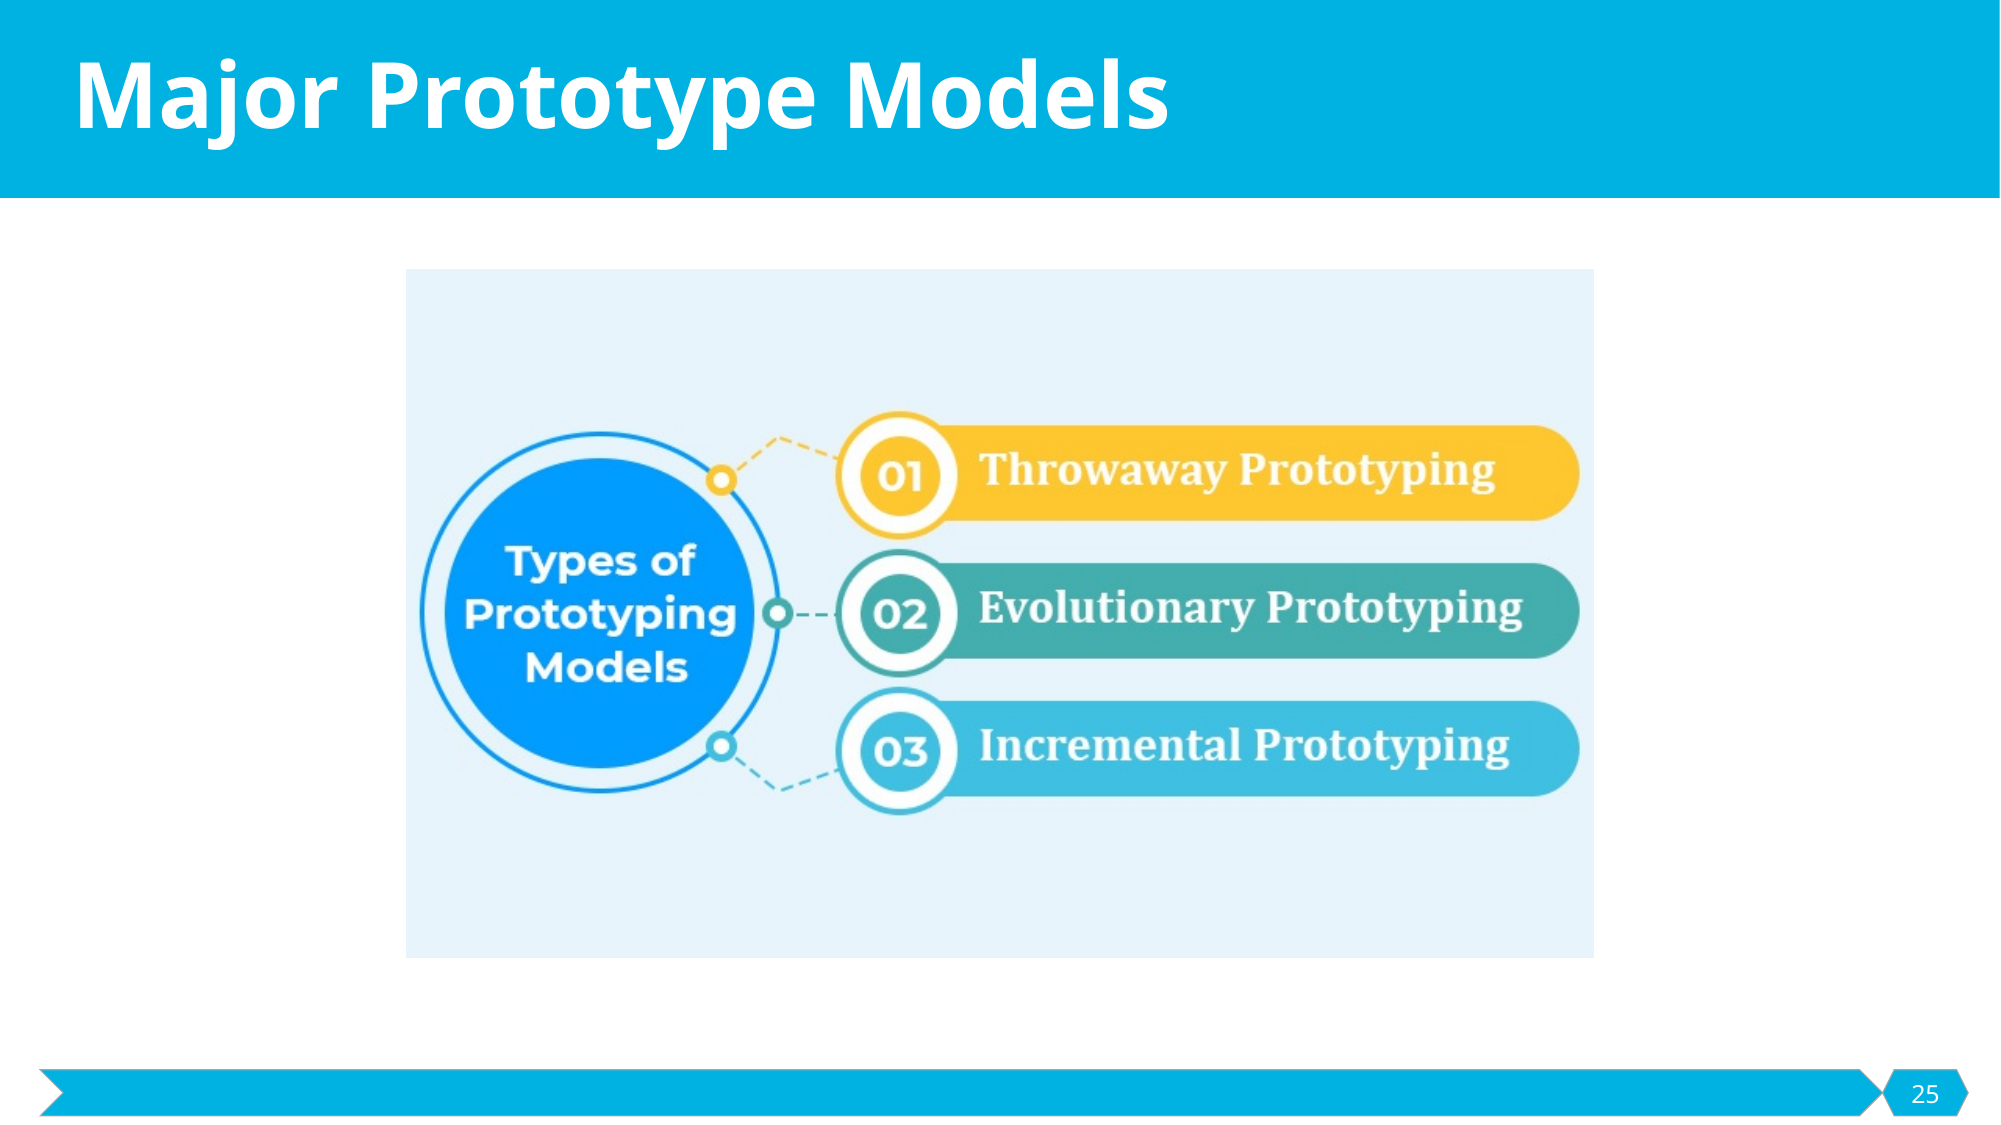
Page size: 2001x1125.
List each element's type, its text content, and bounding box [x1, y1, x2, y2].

picture [406, 269, 1594, 958]
slide_number 25 [1882, 1065, 1969, 1125]
title Major Prototype Models [56, 0, 1969, 199]
